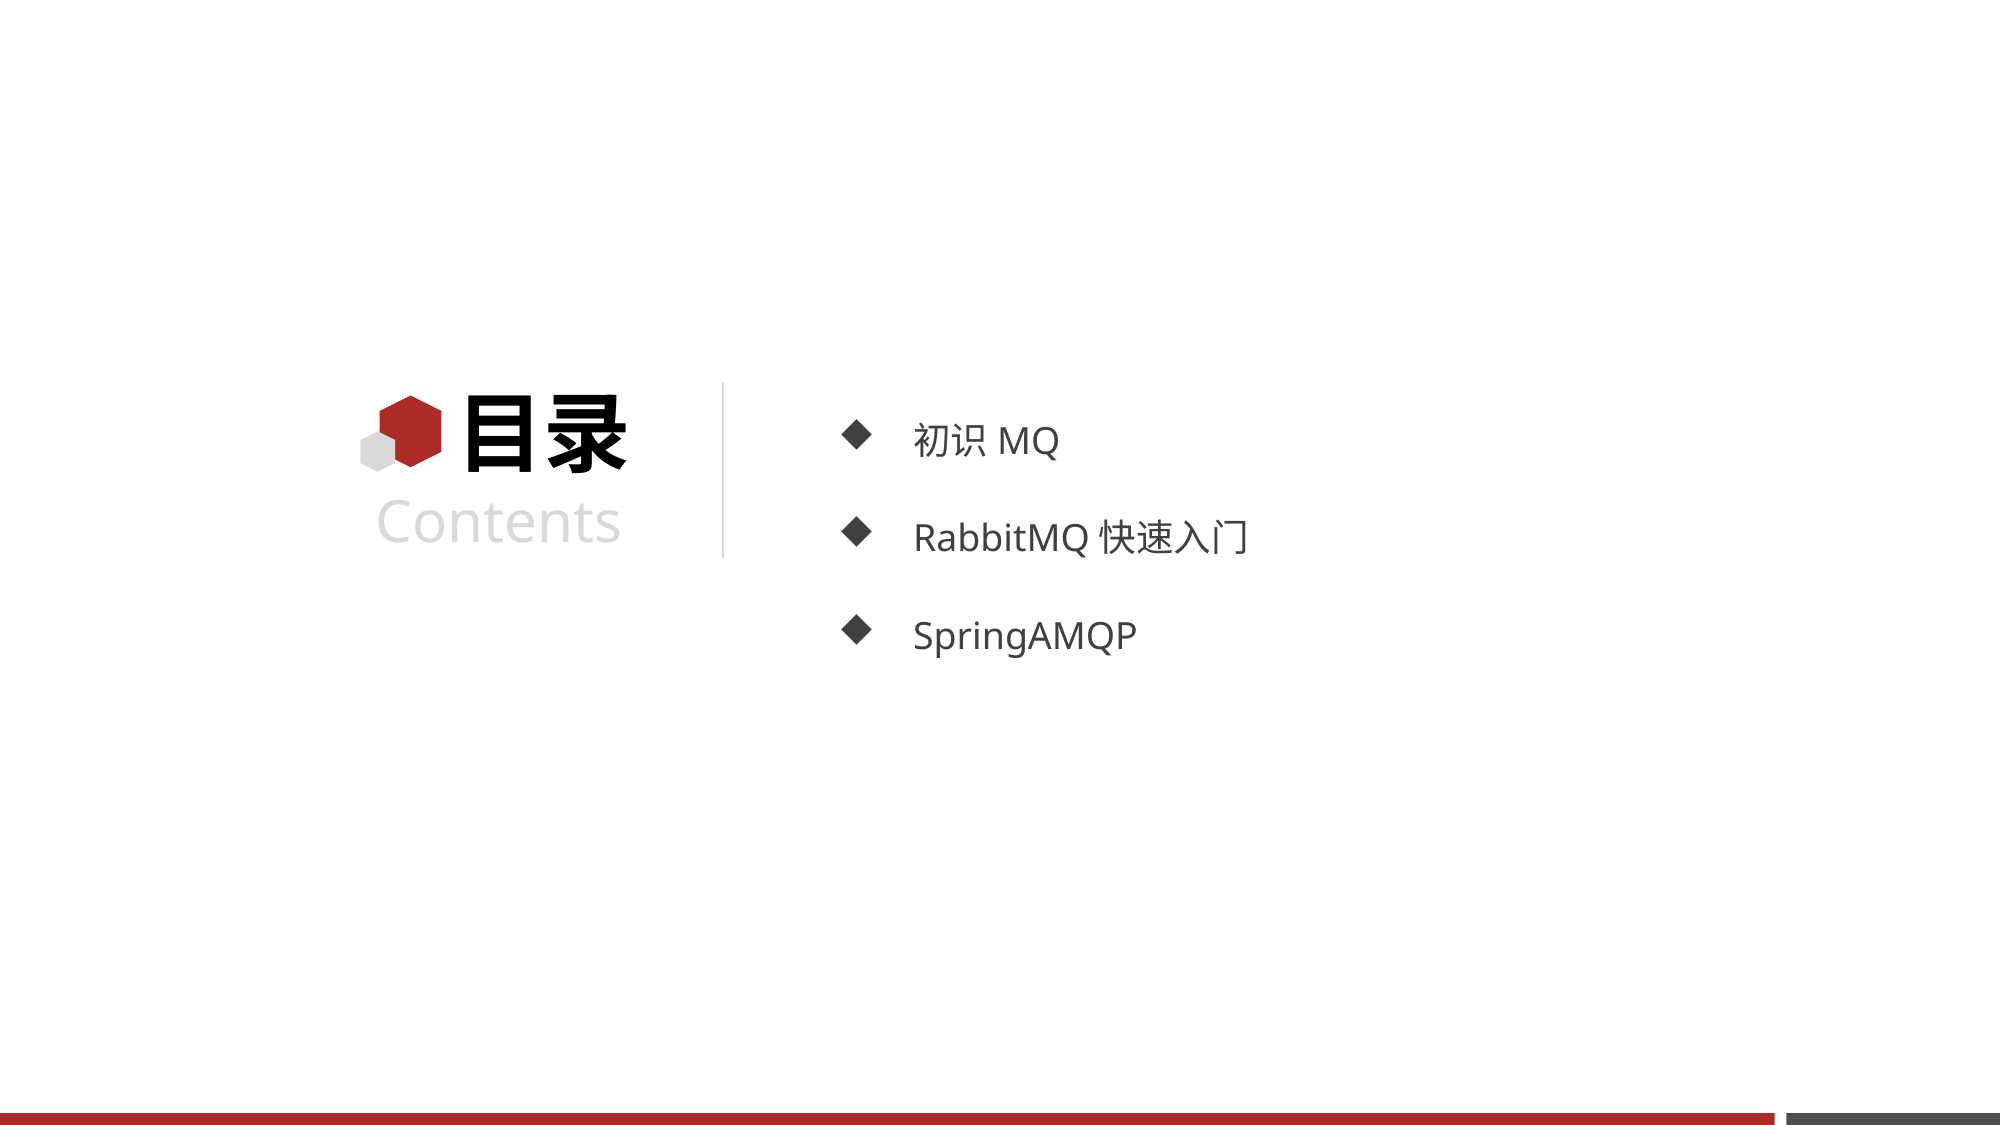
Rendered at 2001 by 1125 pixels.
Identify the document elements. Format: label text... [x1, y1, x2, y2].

list 初识MQ RabbitMQ快速入门 SpringAMQP [823, 165, 1804, 864]
